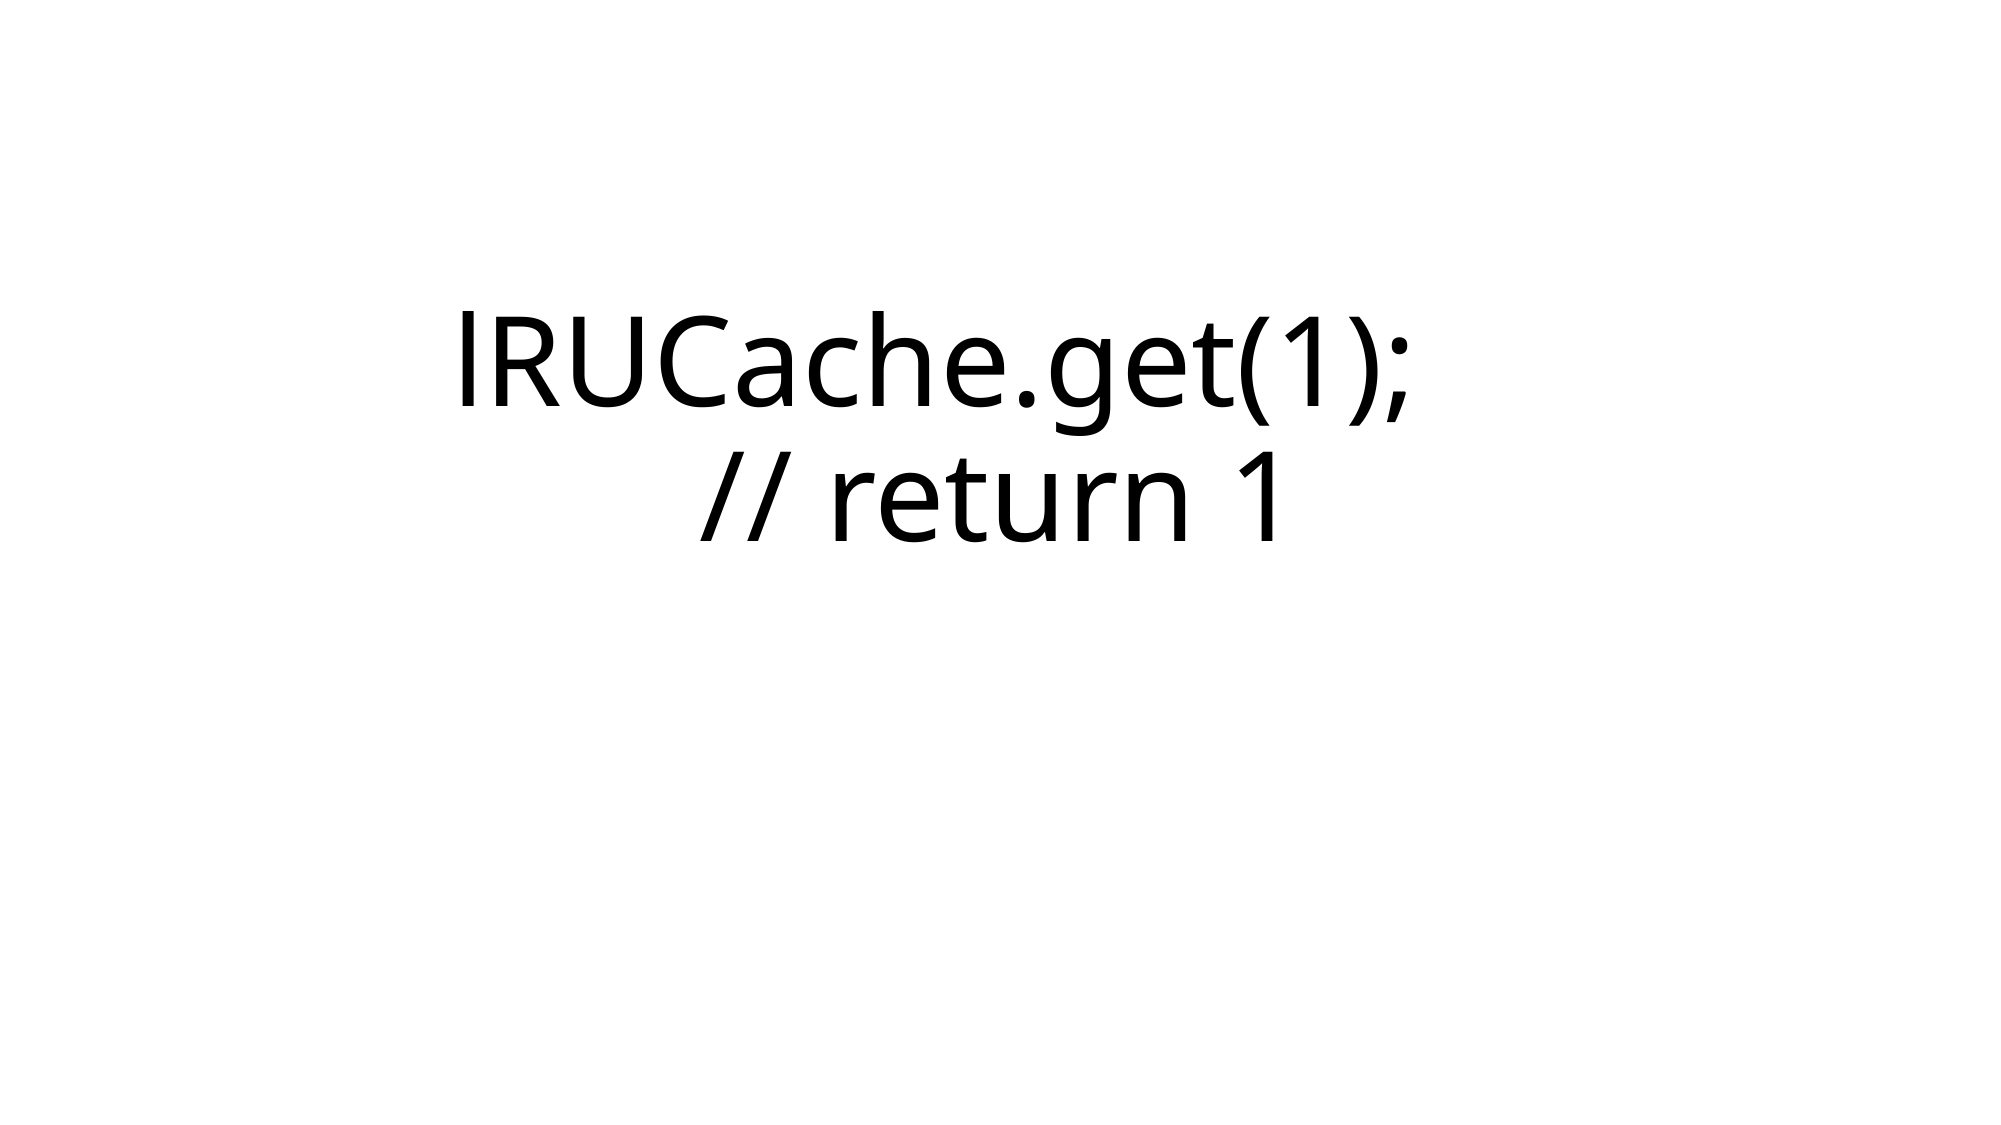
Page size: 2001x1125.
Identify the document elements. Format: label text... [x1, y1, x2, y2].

title lRUCache.get(1); // return 1 [249, 184, 1750, 576]
